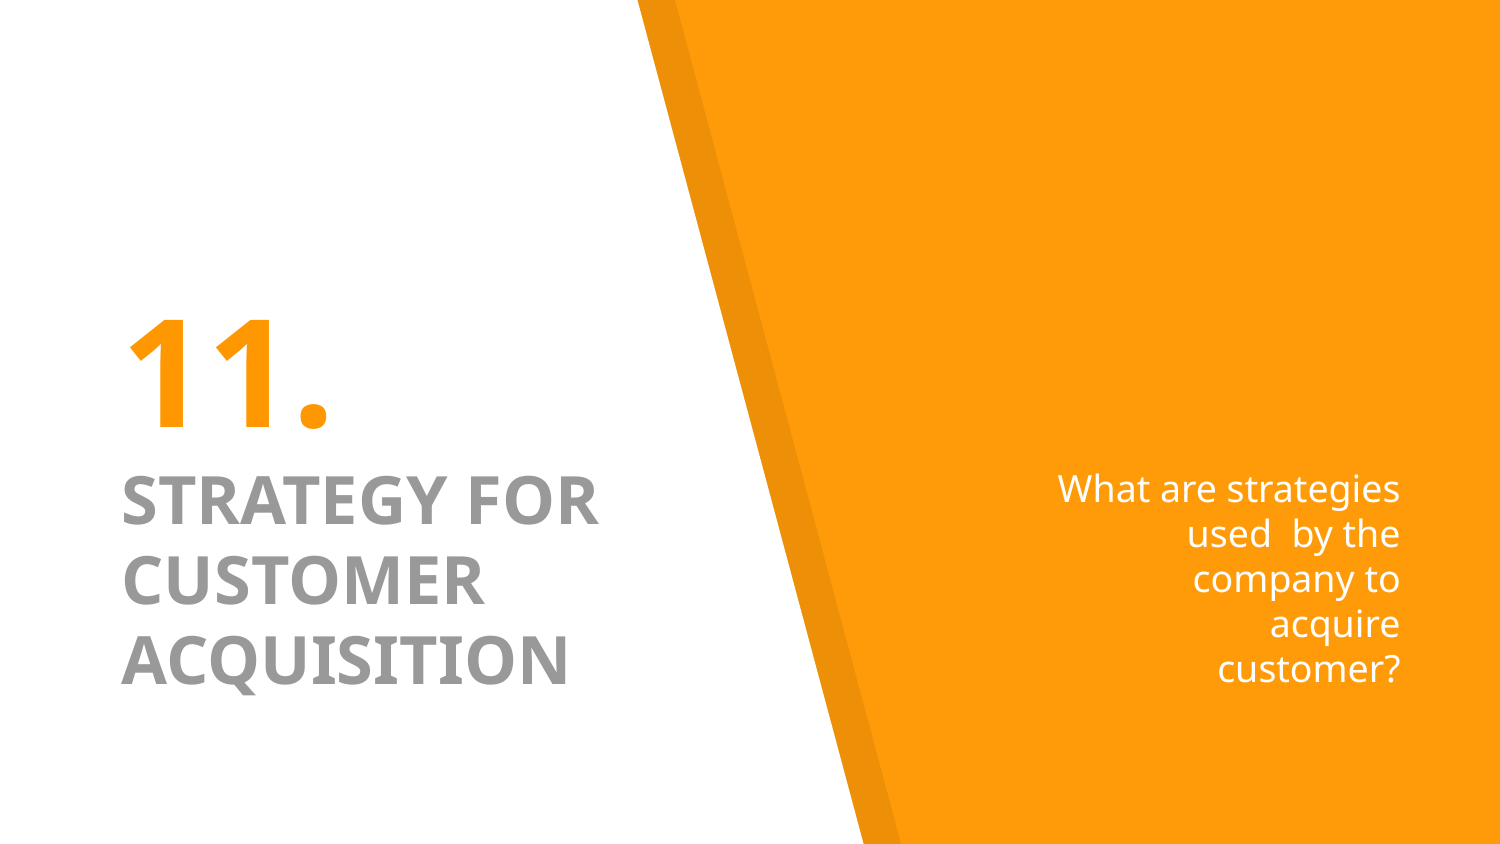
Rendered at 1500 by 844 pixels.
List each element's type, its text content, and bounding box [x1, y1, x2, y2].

subtitle What are strategies used by the company to acquire customer? [1008, 535, 1416, 705]
title 11. STRATEGY FOR CUSTOMER ACQUISITION [106, 222, 685, 713]
